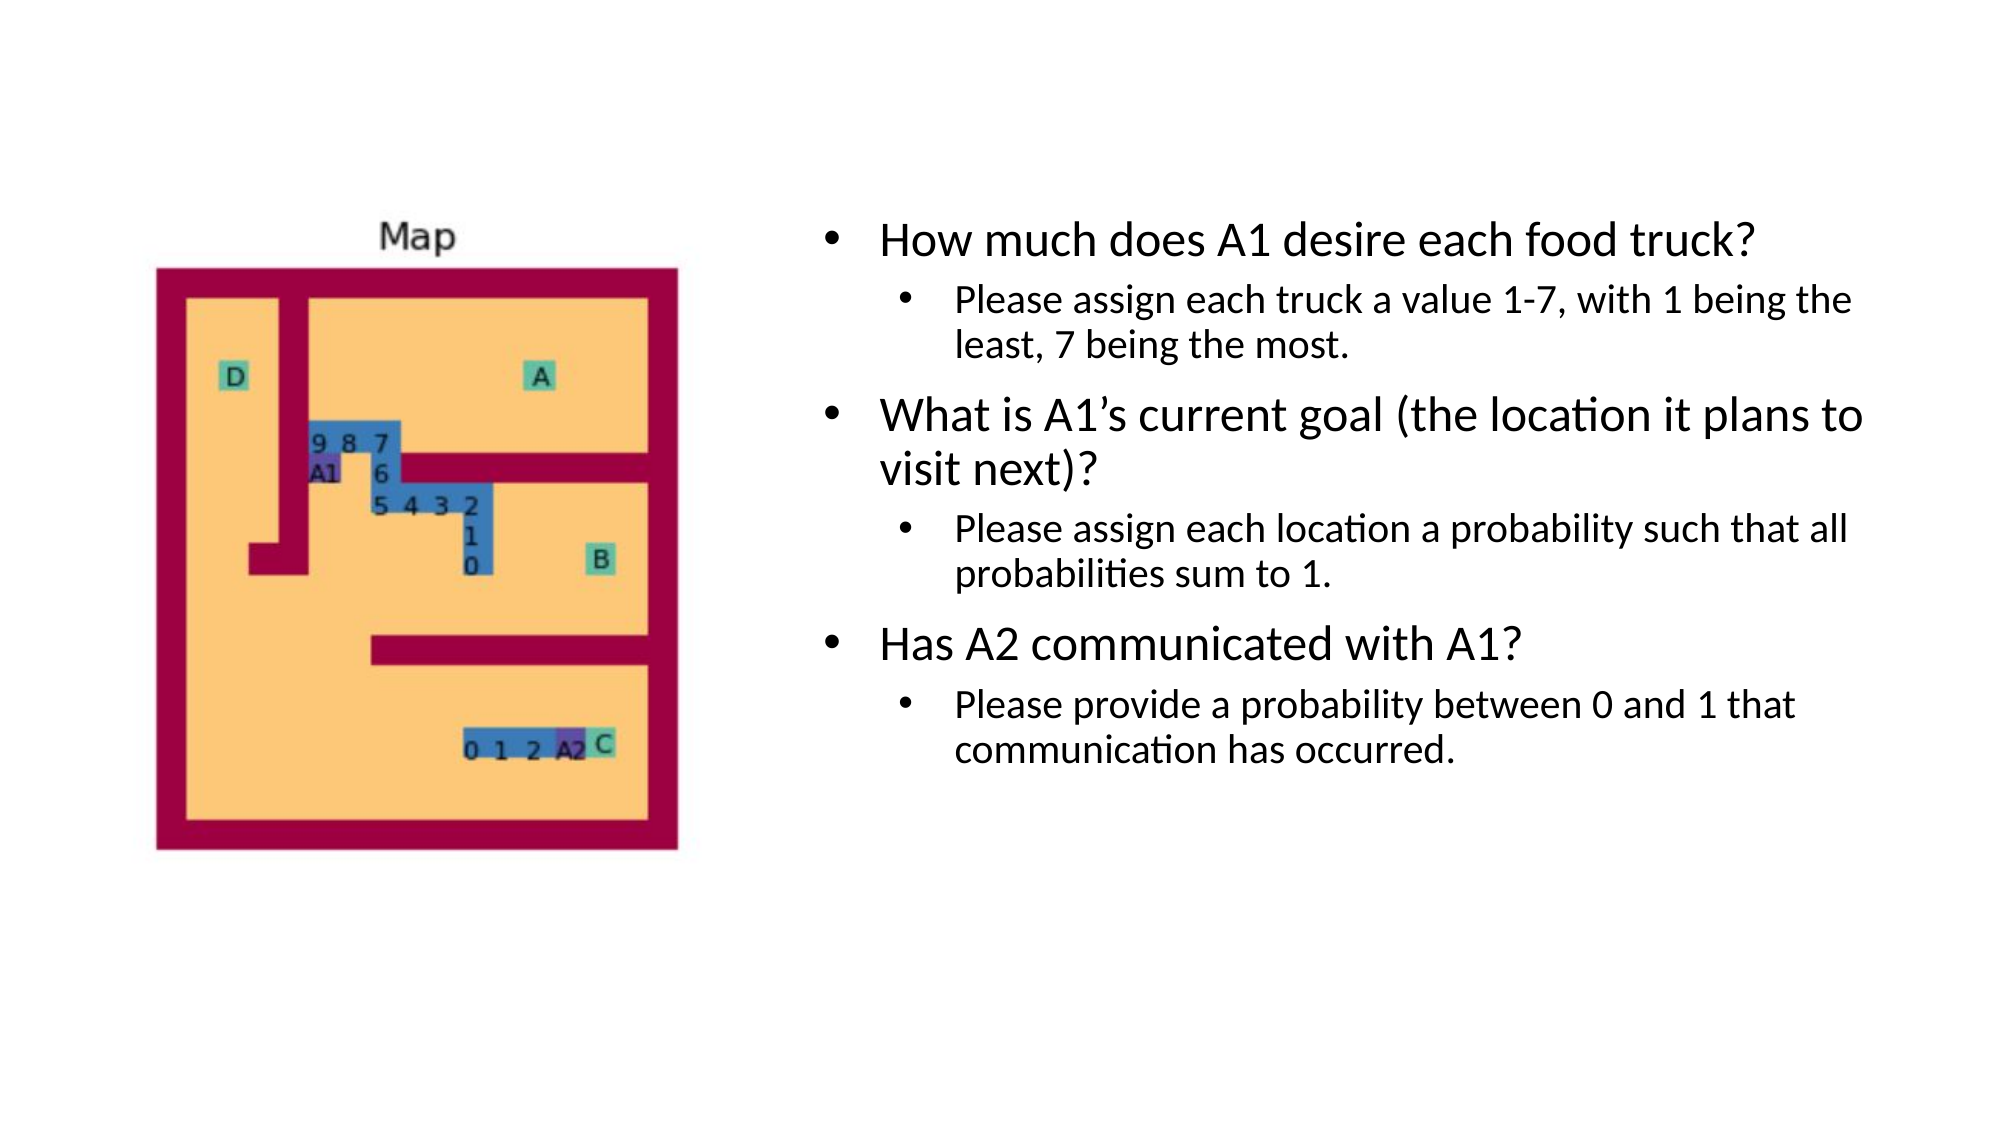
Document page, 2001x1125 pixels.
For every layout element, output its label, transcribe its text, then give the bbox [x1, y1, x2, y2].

picture [109, 173, 729, 904]
text_box How much does A1 desire each food truck? Please assign each truck a value 1-7, with 1 being the least, 7 being the most. What is A1’s current goal (the location it plans to visit next)? Please assign each location a probability such that all probabilities sum to 1. Has A2 communicated with A1? Please provide a probability between 0 and 1 that communication has occurred. [808, 205, 1911, 920]
